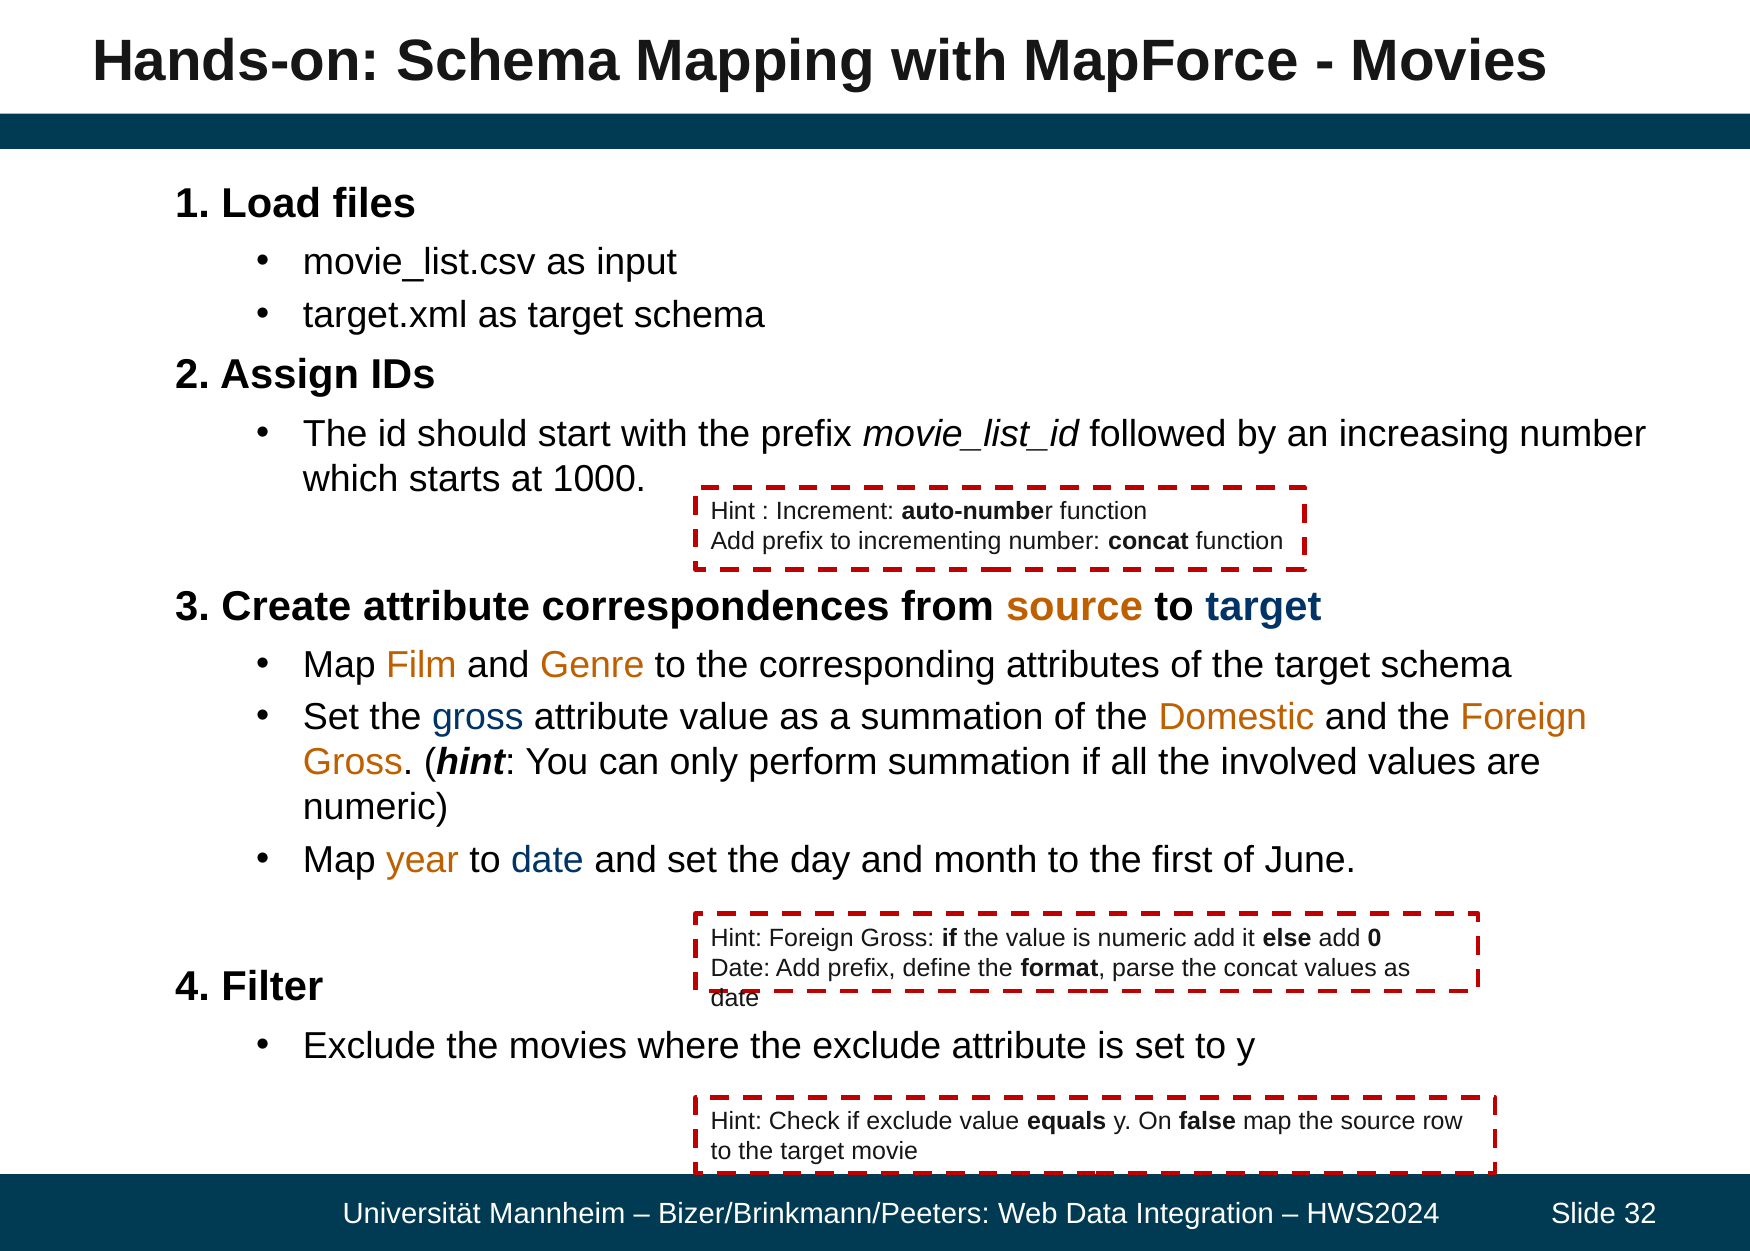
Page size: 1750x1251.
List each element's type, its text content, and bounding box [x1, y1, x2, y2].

list 1. Load files movie_list.csv as input target.xml as target schema 2. Assign IDs The id should start with the prefix movie_list_id followed by an increasing number which starts at 1000. 3. Create attribute correspondences from source to target Map Film and Genre to the corresponding attributes of the target schema Set the gross attribute value as a summation of the Domestic and the Foreign Gross. (hint: You can only perform summation if all the involved values are numeric) Map year to date and set the day and month to the first of June. 4. Filter Exclude the movies where the exclude attribute is set to y [77, 166, 1676, 1173]
text_box Hint : Increment: auto-number function Add prefix to incrementing number: concat function [695, 487, 1305, 570]
title Hands-on: Schema Mapping with MapForce - Movies [76, 25, 1668, 88]
text_box Hint: Foreign Gross: if the value is numeric add it else add 0 Date: Add prefix, define the format, parse the concat values as date [695, 913, 1479, 991]
text_box Hint: Check if exclude value equals y. On false map the source row to the target movie [695, 1097, 1495, 1173]
